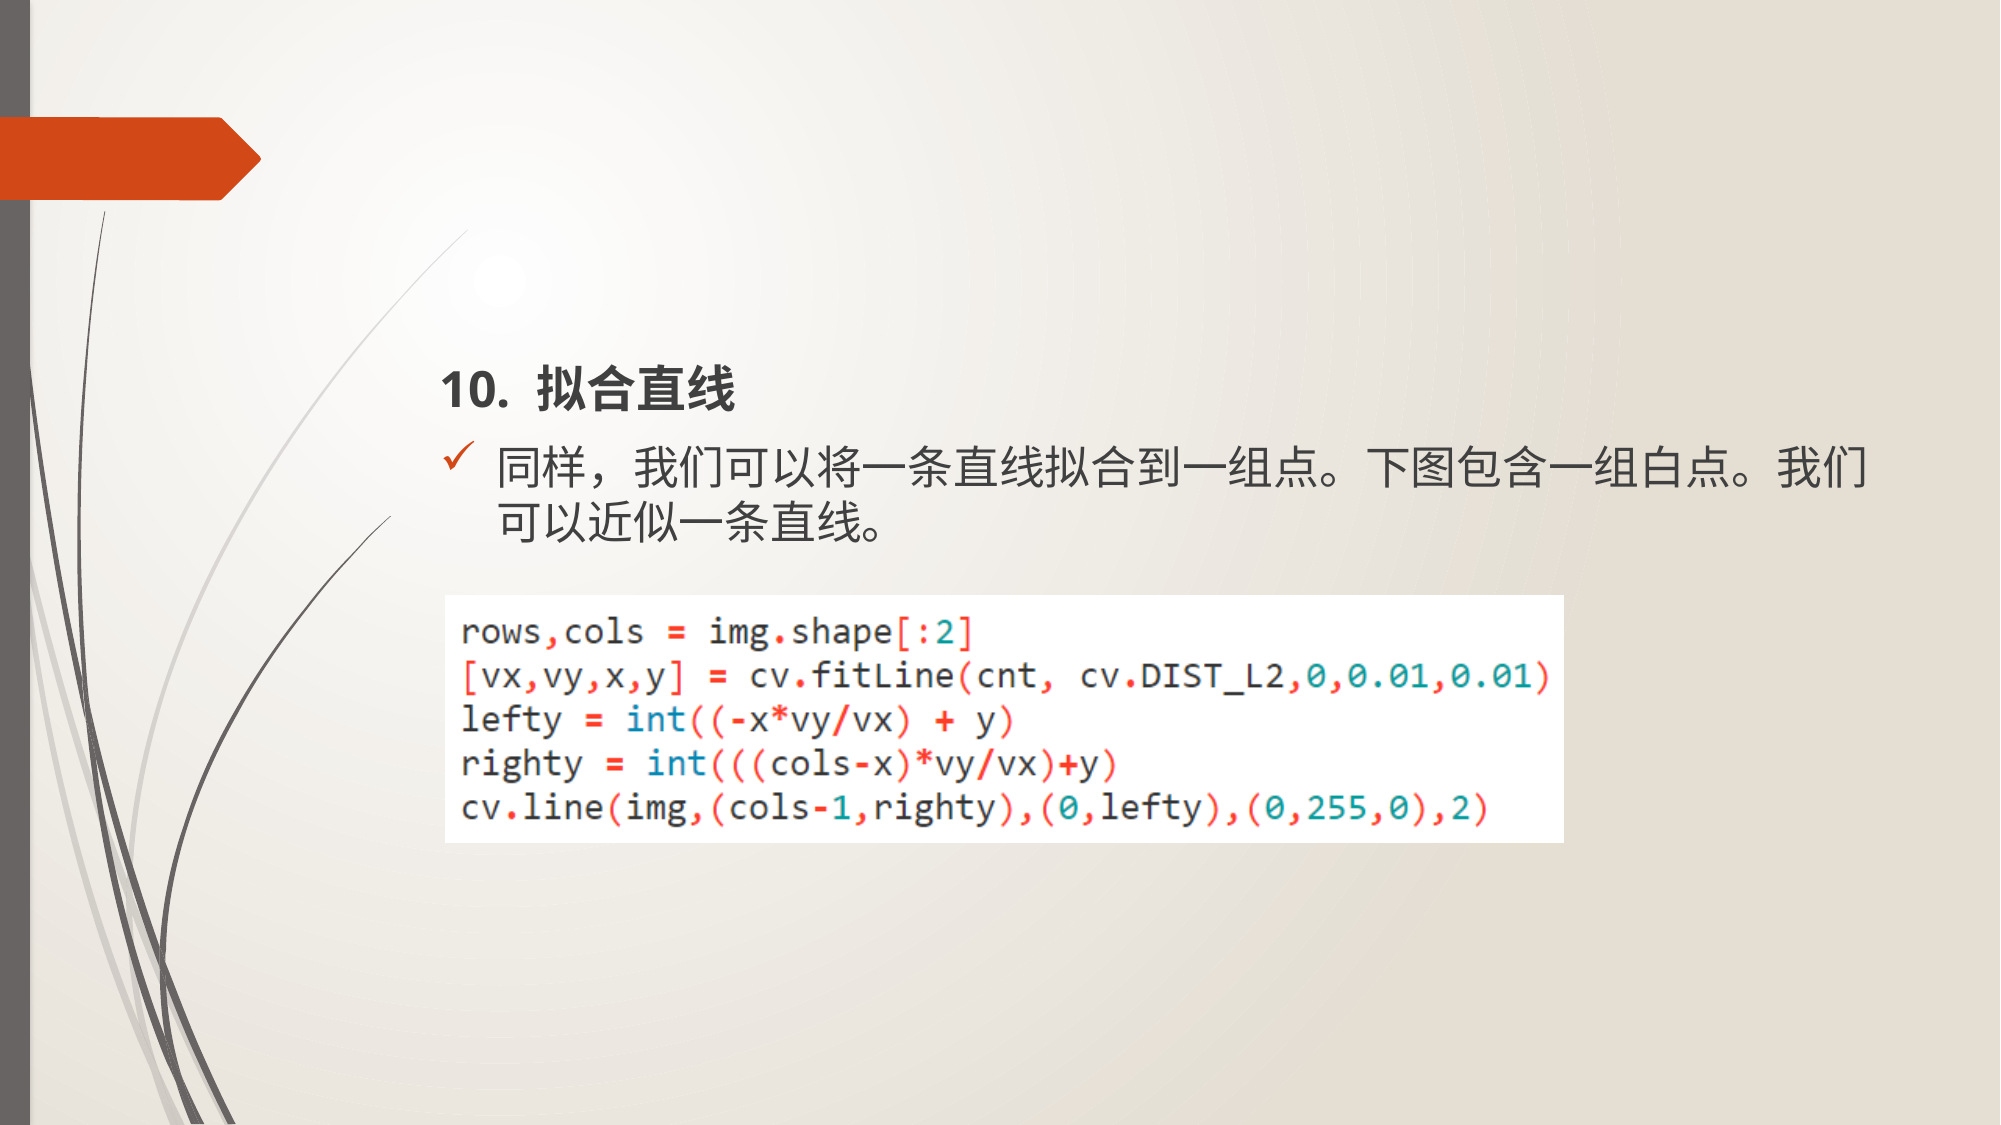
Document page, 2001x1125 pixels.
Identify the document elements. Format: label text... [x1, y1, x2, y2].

list 10. 拟合直线 同样，我们可以将一条直线拟合到一组点。下图包含一组白点。我们可以近似一条直线。 [424, 350, 1888, 970]
picture [445, 595, 1565, 843]
